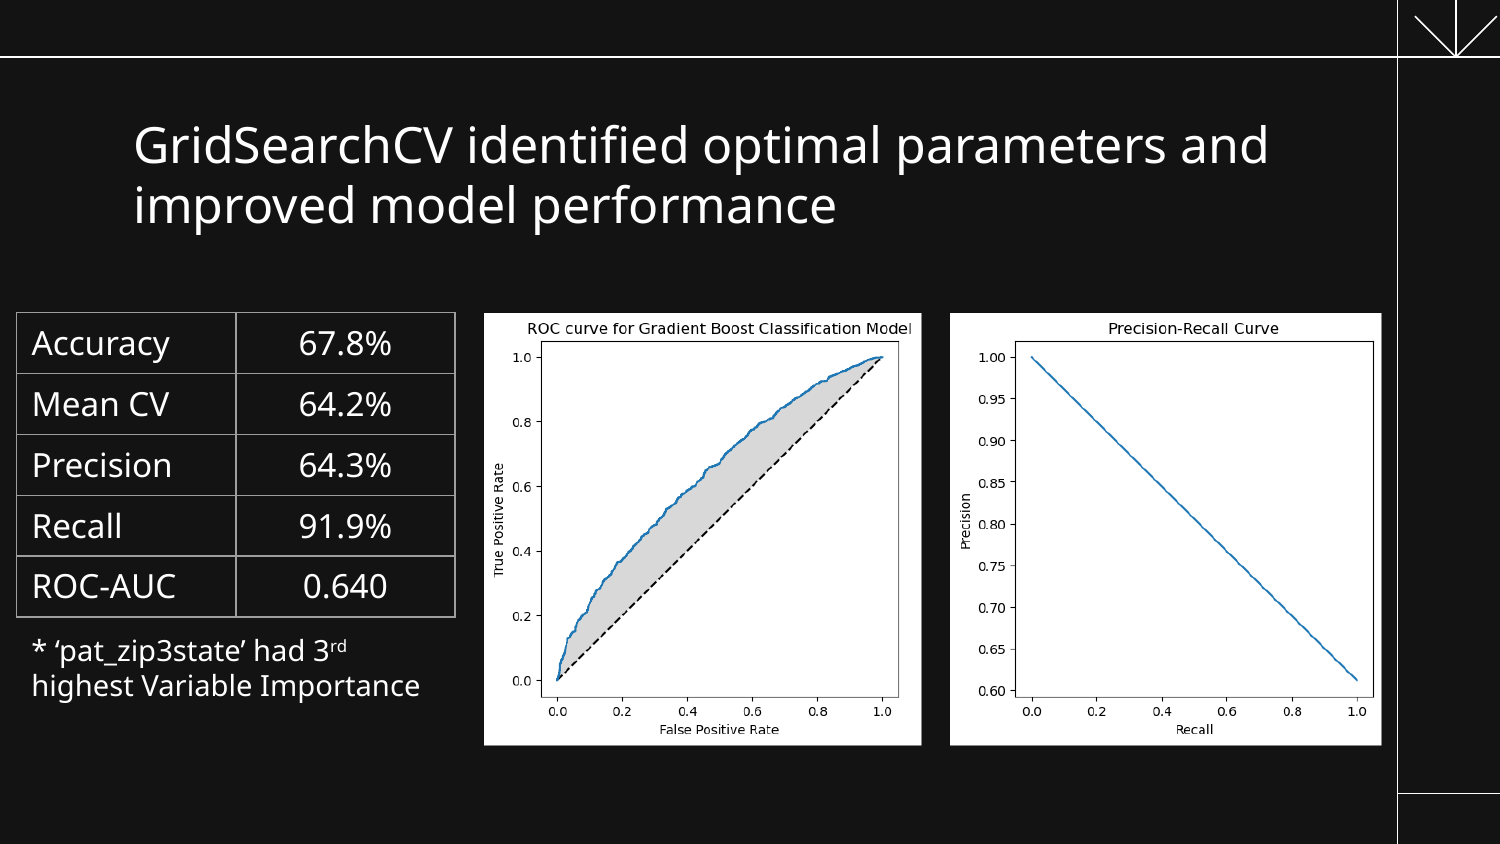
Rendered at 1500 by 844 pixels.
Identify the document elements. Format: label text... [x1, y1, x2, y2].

table_cell Precision [17, 435, 235, 495]
picture [949, 312, 1383, 746]
table_cell 0.640 [237, 557, 454, 616]
table_cell Mean CV [17, 374, 235, 434]
table_header Accuracy [17, 313, 235, 373]
title GridSearchCV identified optimal parameters and improved model performance [118, 98, 1382, 192]
picture [482, 312, 922, 746]
table_cell 64.2% [237, 374, 454, 434]
table_cell ROC-AUC [17, 557, 235, 616]
text_box * ‘pat_zip3state’ had 3rd highest Variable Importance [16, 624, 456, 710]
table_cell 91.9% [237, 496, 454, 555]
table_cell 64.3% [237, 435, 454, 495]
table_header 67.8% [237, 313, 454, 373]
table_cell Recall [17, 496, 235, 555]
